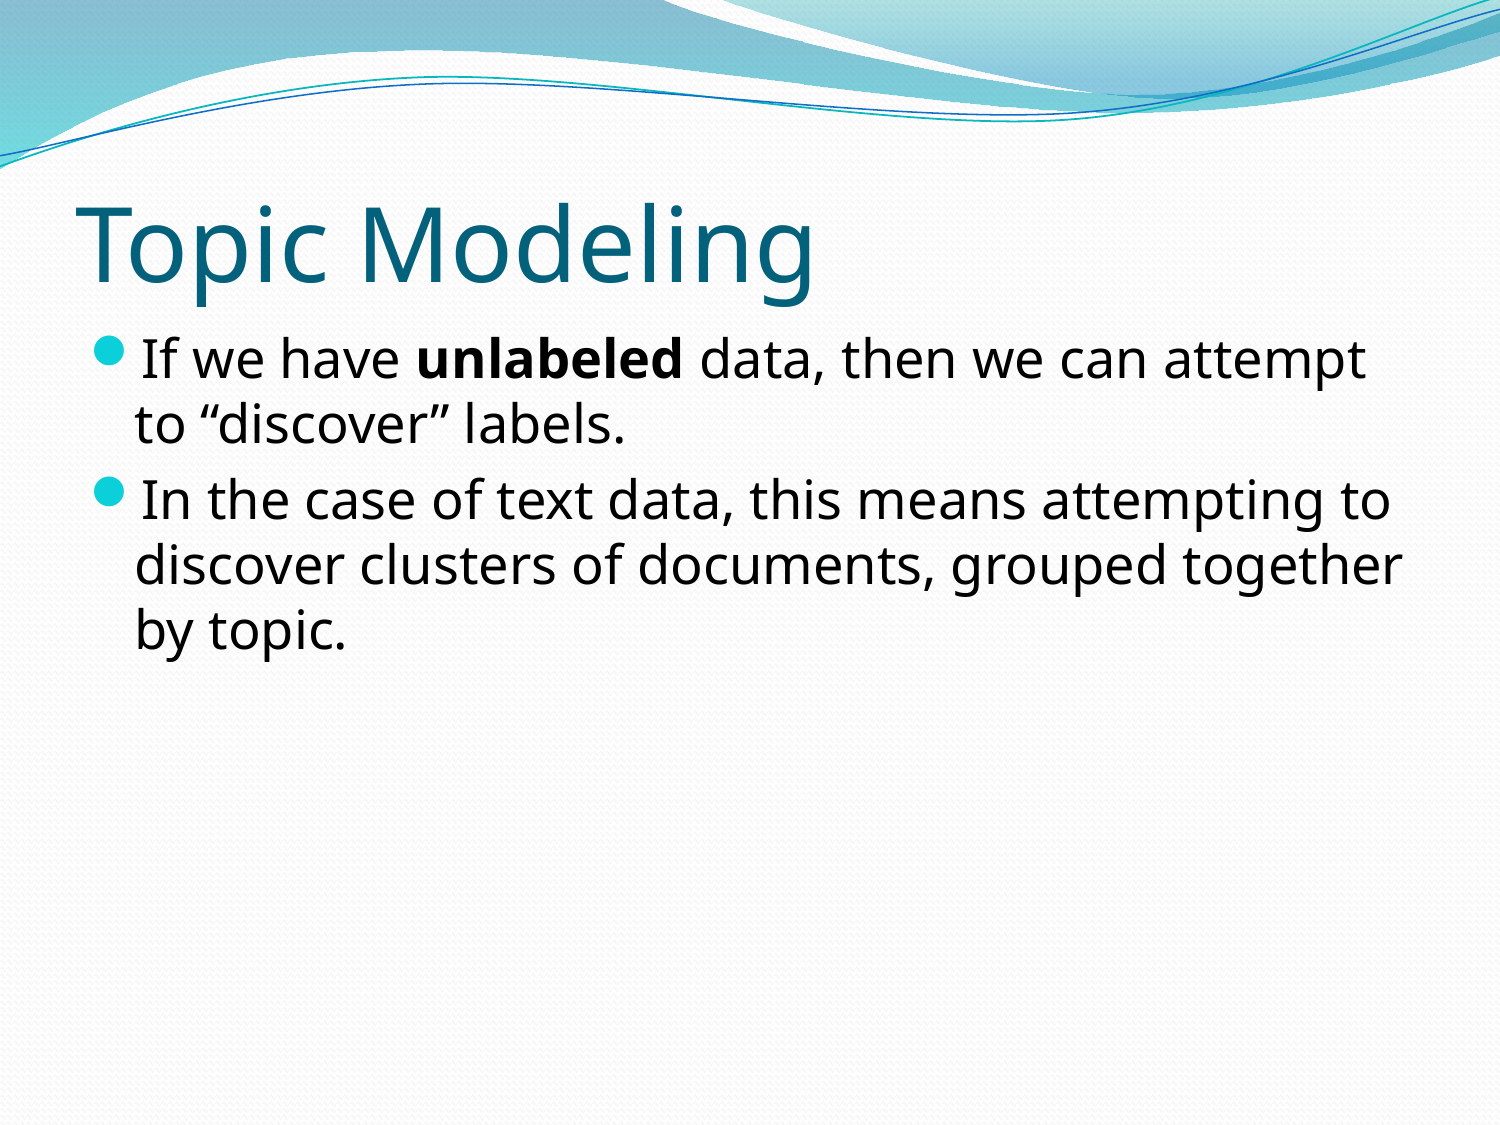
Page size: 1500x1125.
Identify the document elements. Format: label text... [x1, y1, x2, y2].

title Topic Modeling [75, 115, 1425, 303]
list If we have unlabeled data, then we can attempt to “discover” labels. In the case of text data, this means attempting to discover clusters of documents, grouped together by topic. [75, 317, 1425, 1038]
